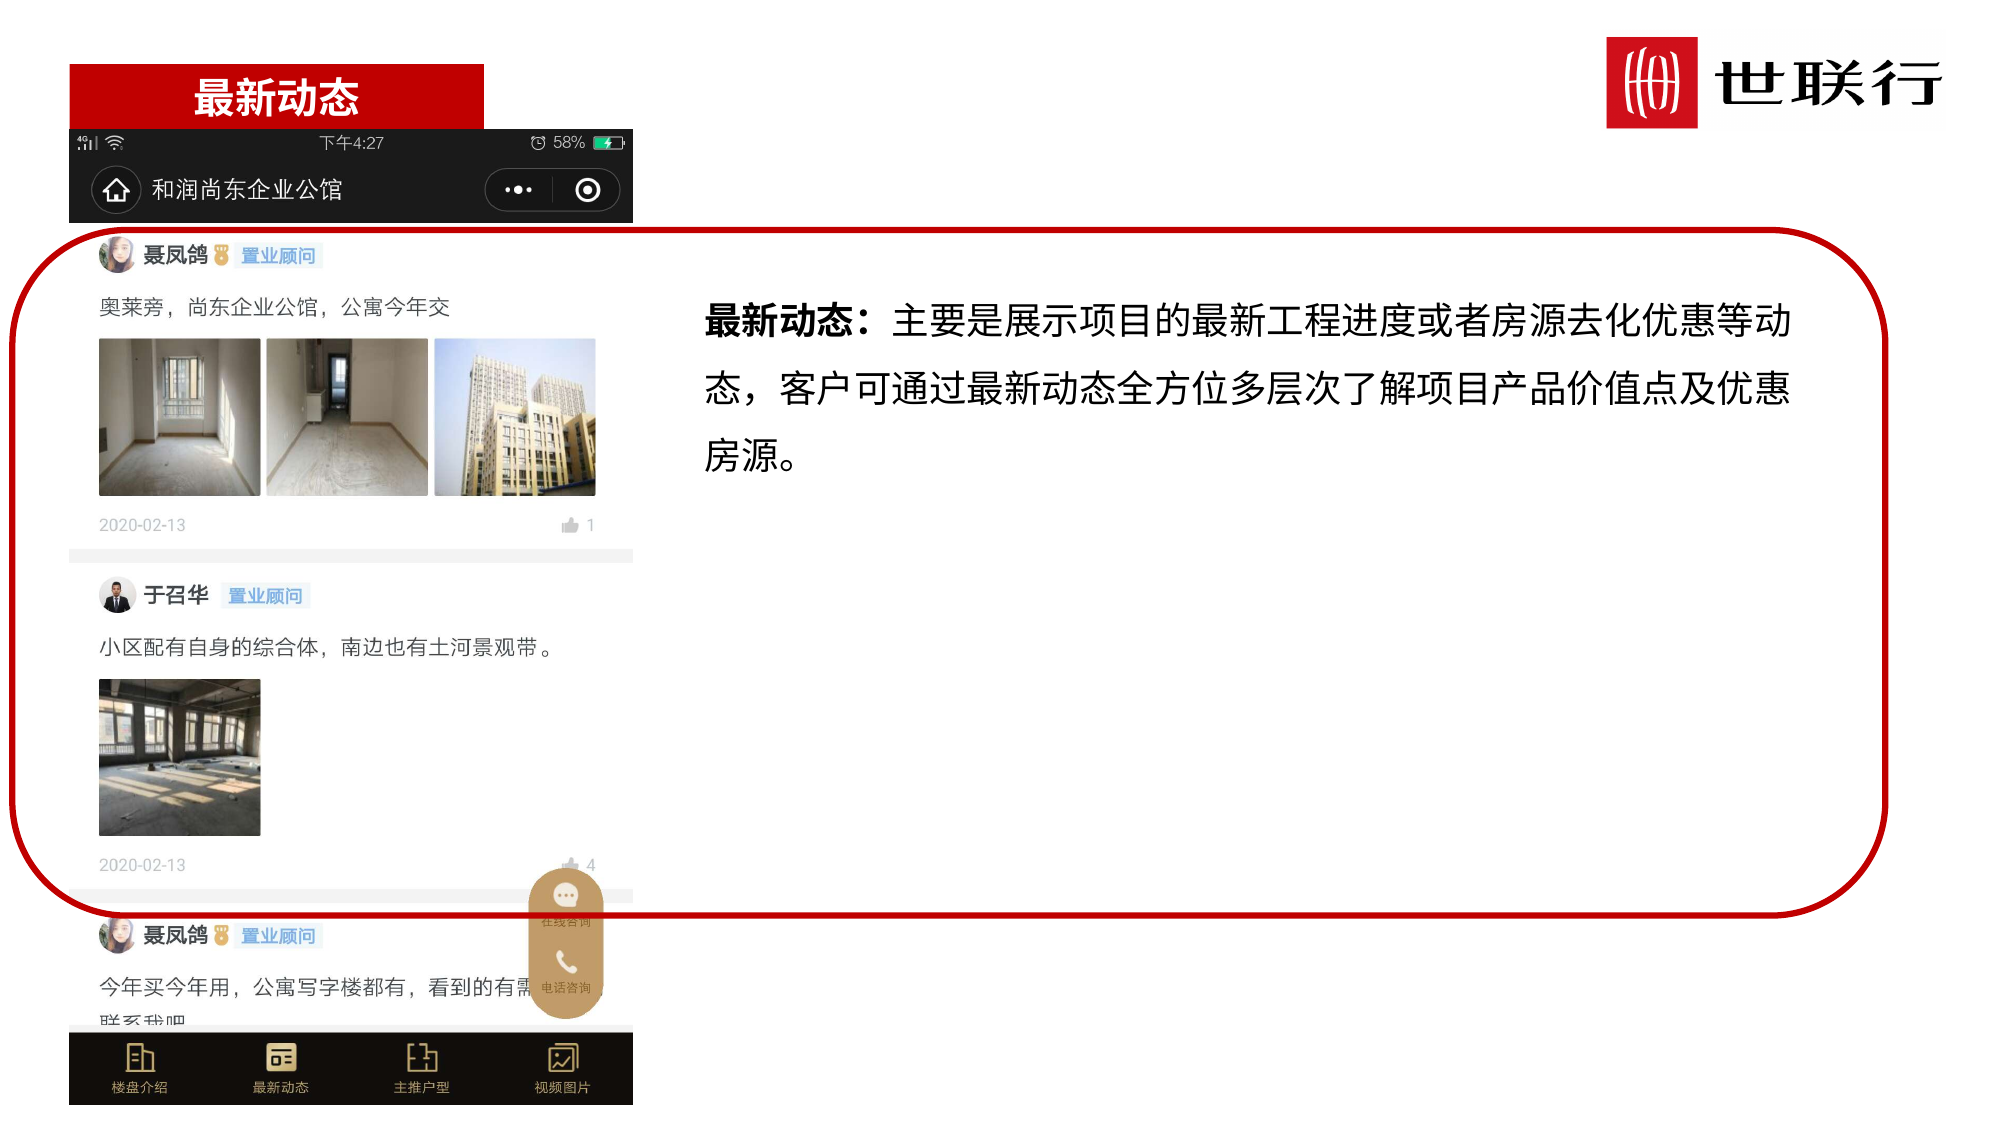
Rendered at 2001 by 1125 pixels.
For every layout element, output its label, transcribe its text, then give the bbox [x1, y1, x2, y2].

text_box 最新动态 [69, 64, 484, 129]
picture [1601, 29, 1946, 131]
text_box [11, 244, 69, 902]
picture [69, 129, 633, 1105]
text_box [633, 228, 1887, 917]
